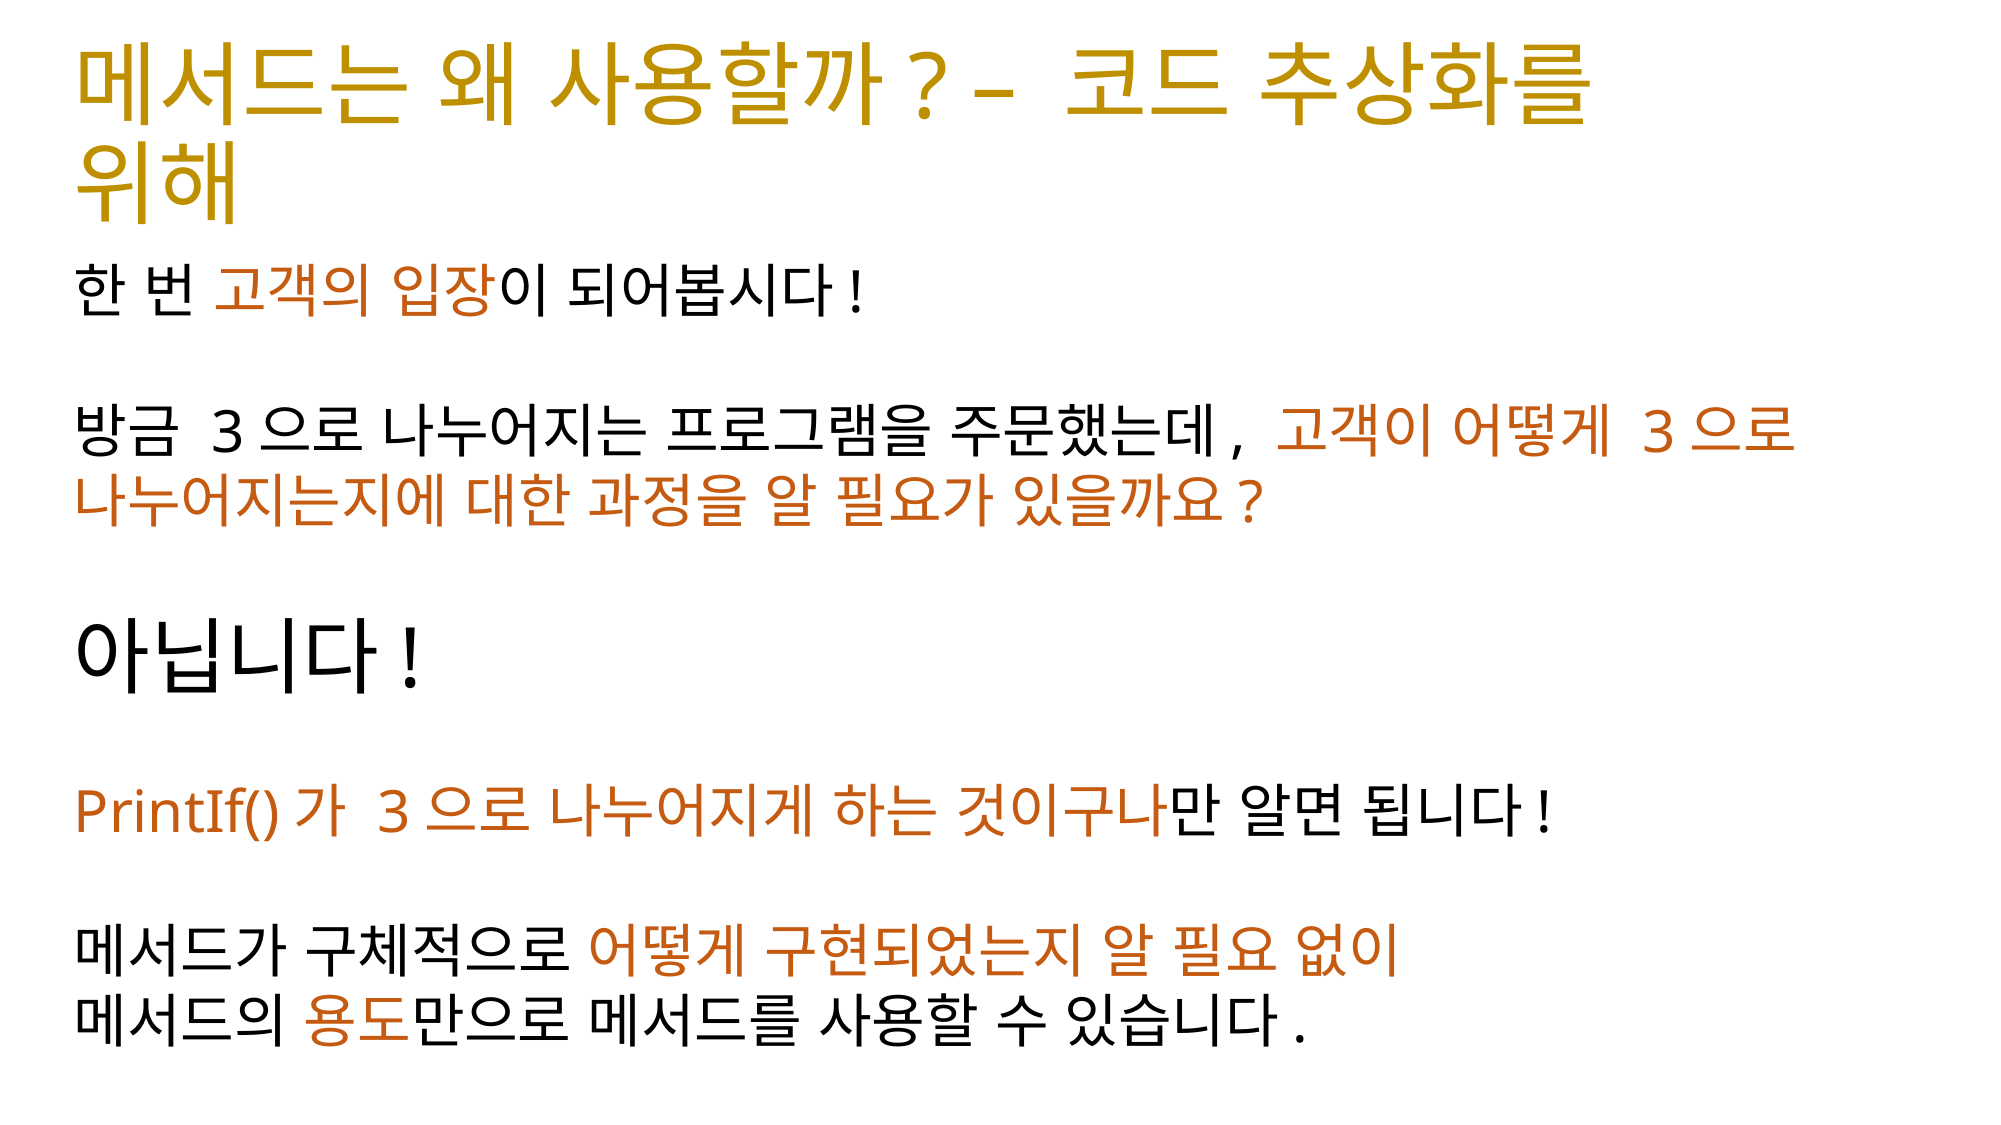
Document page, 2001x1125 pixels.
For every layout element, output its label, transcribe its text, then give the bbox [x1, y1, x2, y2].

title 메서드는 왜 사용할까? – 코드 추상화를 위해 [59, 29, 1784, 246]
text_box 한 번 고객의 입장이 되어봅시다! 방금 3으로 나누어지는 프로그램을 주문했는데, 고객이 어떻게 3으로 나누어지는지에 대한 과정을 알 필요가 있을까요? 아닙니다! PrintIf()가 3으로 나누어지게 하는 것이구나만 알면 됩니다! 메서드가 구체적으로 어떻게 구현되었는지 알 필요 없이 메서드의 용도만으로 메서드를 사용할 수 있습니다. [58, 246, 1890, 1062]
